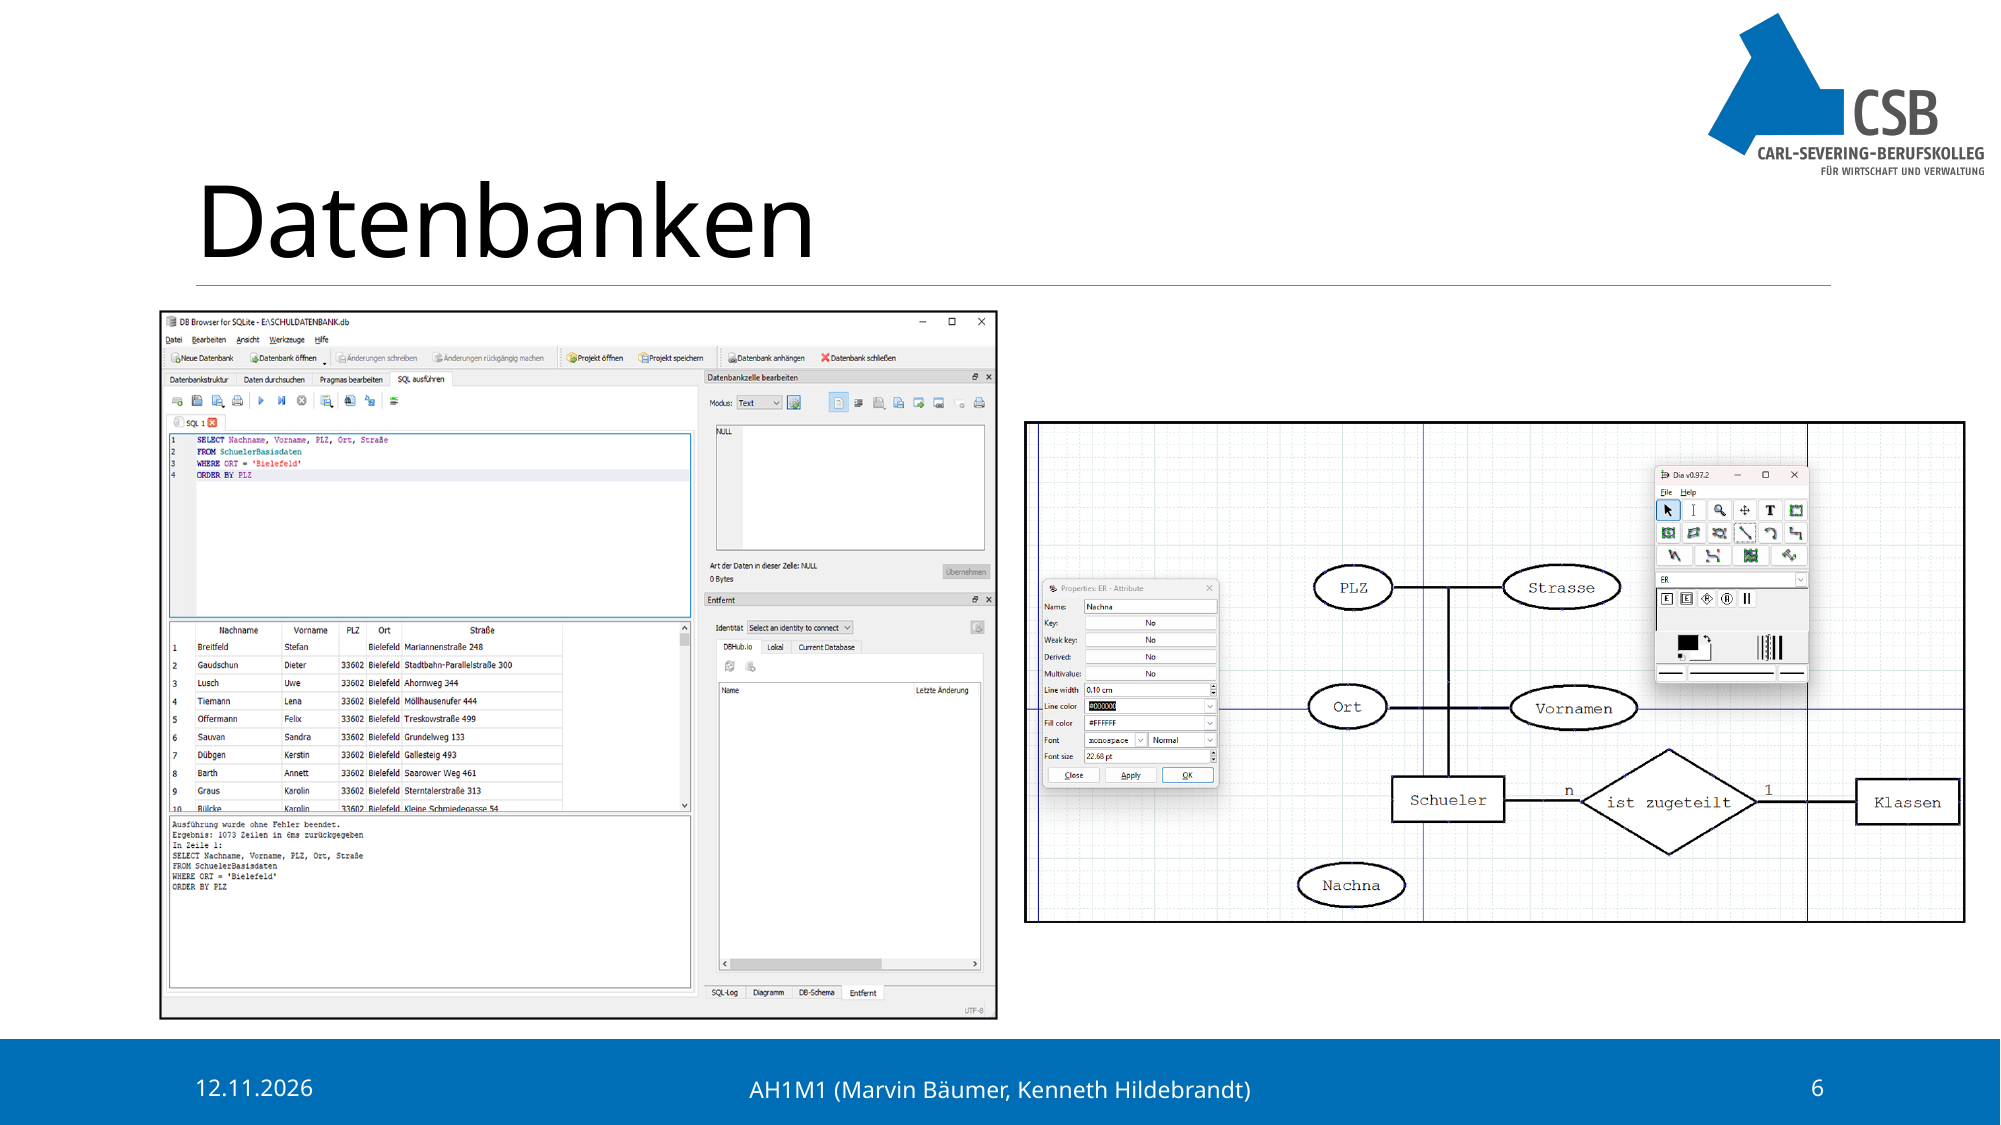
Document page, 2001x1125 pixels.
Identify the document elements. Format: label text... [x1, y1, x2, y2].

picture [154, 307, 1001, 1022]
slide_number 6 [1624, 1059, 1840, 1120]
title Datenbanken [180, 47, 1830, 285]
footer AH1M1 (Marvin Bäumer, Kenneth Hildebrandt) [604, 1059, 1396, 1120]
picture [1021, 421, 1967, 924]
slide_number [180, 1059, 586, 1120]
picture [1708, 13, 1984, 175]
